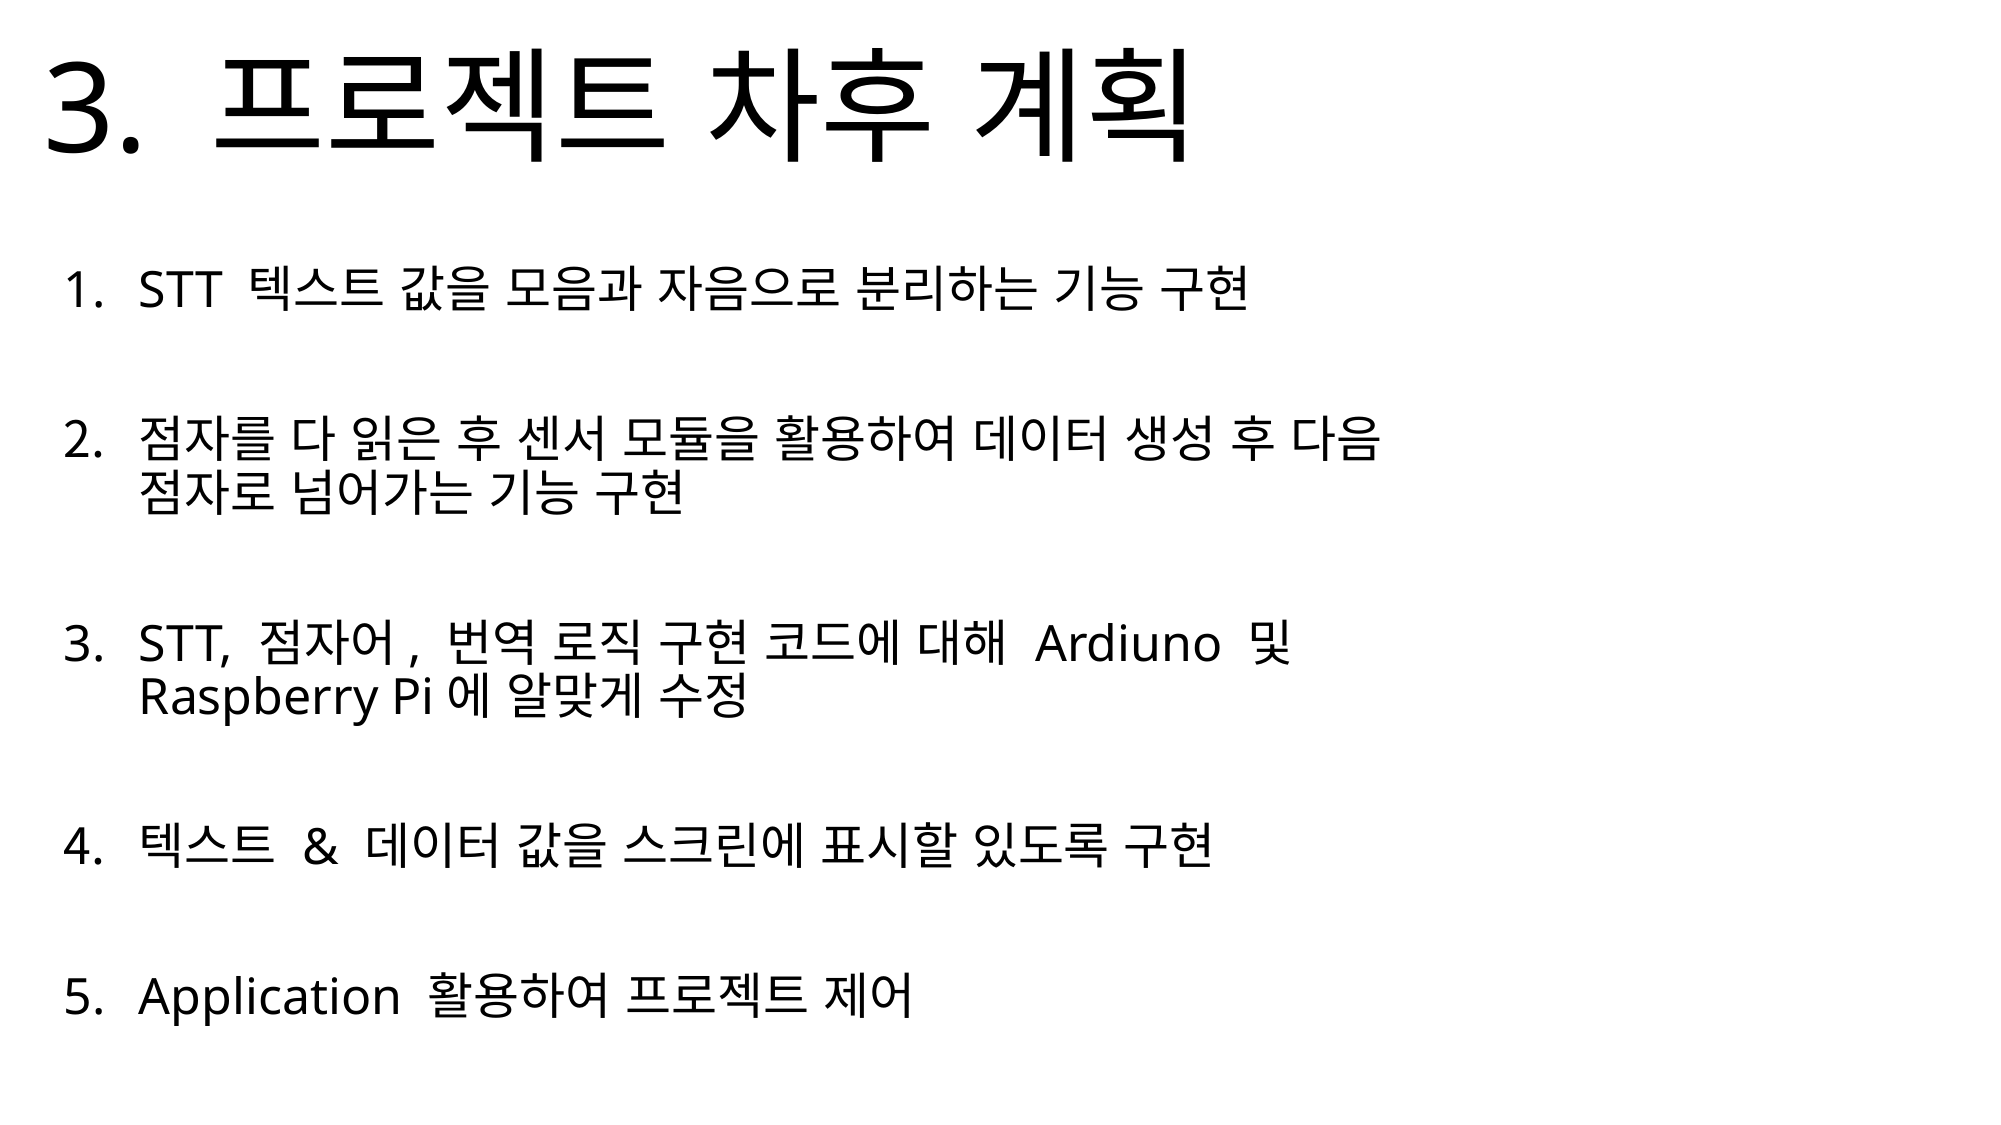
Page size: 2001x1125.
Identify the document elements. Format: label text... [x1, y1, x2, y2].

title 3. 프로젝트 차후 계획 [28, 27, 1733, 187]
subtitle STT 텍스트 값을 모음과 자음으로 분리하는 기능 구현 점자를 다 읽은 후 센서 모듈을 활용하여 데이터 생성 후 다음 점자로 넘어가는 기능 구현 STT, 점자어, 번역 로직 구현 코드에 대해 Ardiuno 및 Raspberry Pi에 알맞게 수정 텍스트 & 데이터 값을 스크린에 표시할 있도록 구현 Application 활용하여 프로젝트 제어 [48, 257, 1421, 1098]
